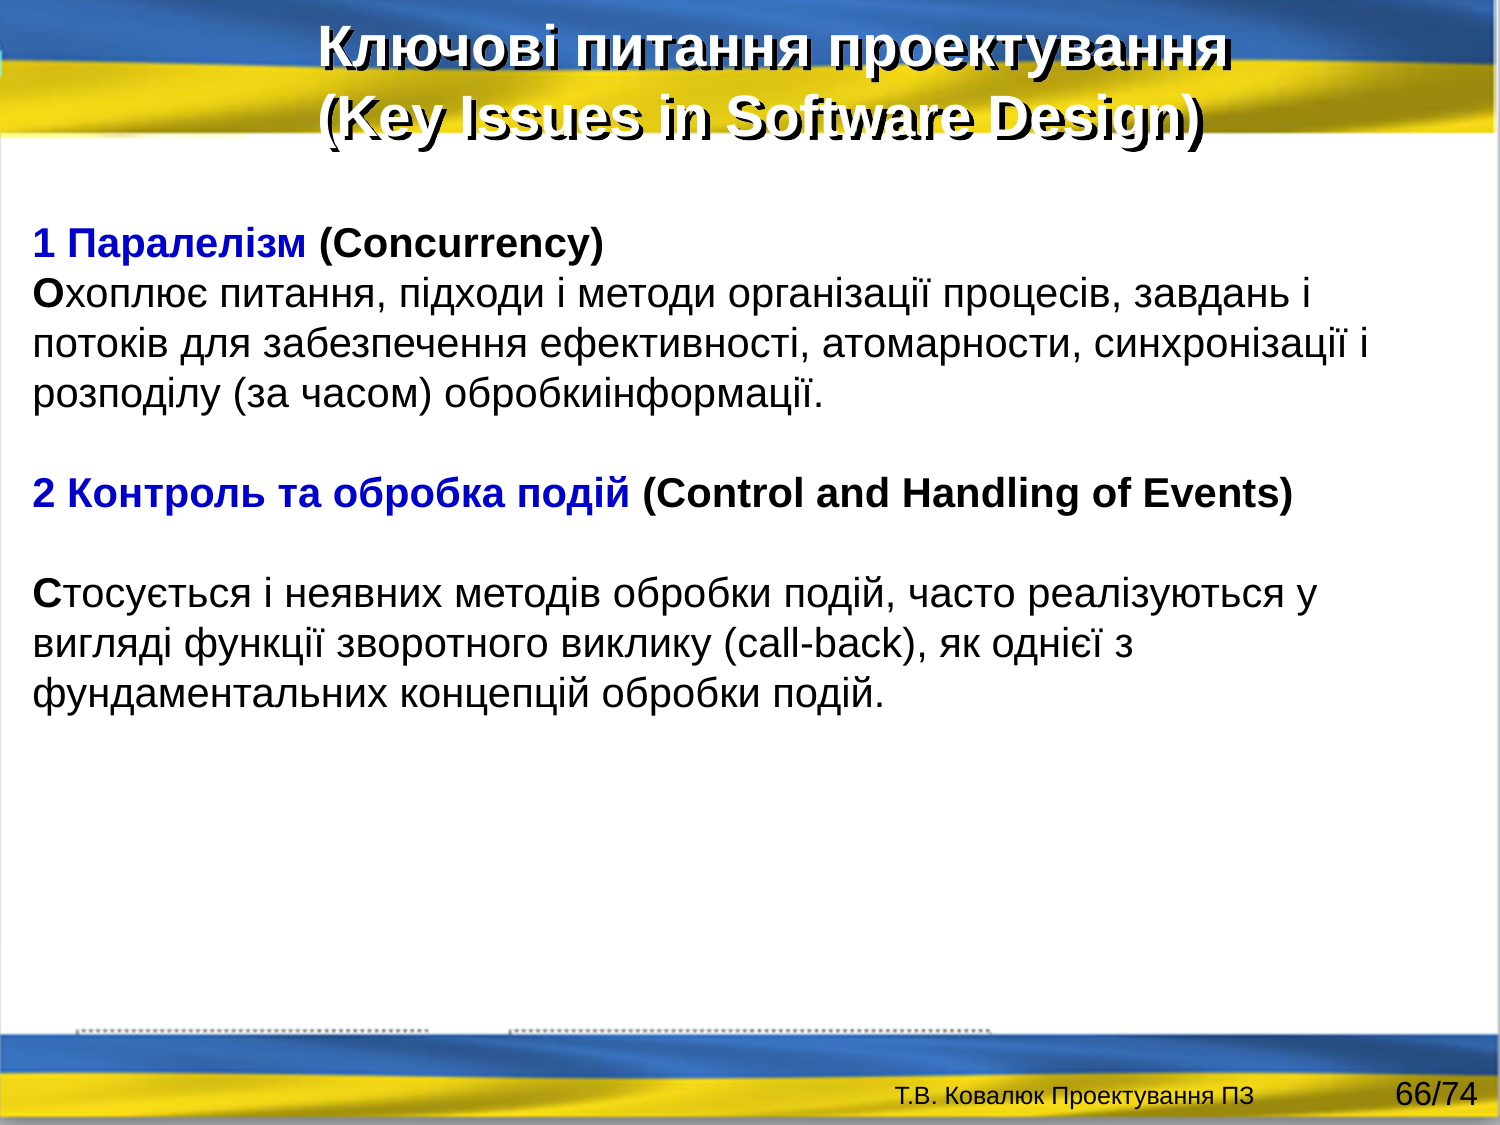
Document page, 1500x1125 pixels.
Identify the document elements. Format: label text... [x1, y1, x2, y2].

text_box 1 Паралелізм (Concurrency) Охоплює питання, підходи і методи організації процесів, завдань і потоків для забезпечення ефективності, атомарности, синхронізації і розподілу (за часом) обробкиінформації. 2 Контроль та обробка подій (Control and Handling of Events) Стосується і неявних методів обробки подій, часто реалізуються у вигляді функції зворотного виклику (call-back), як однієї з фундаментальних концепцій обробки подій. [17, 208, 1441, 724]
text_box Ключові питання проектування (Key Issues in Software Design) [302, 0, 1262, 155]
picture [0, 0, 1500, 1125]
